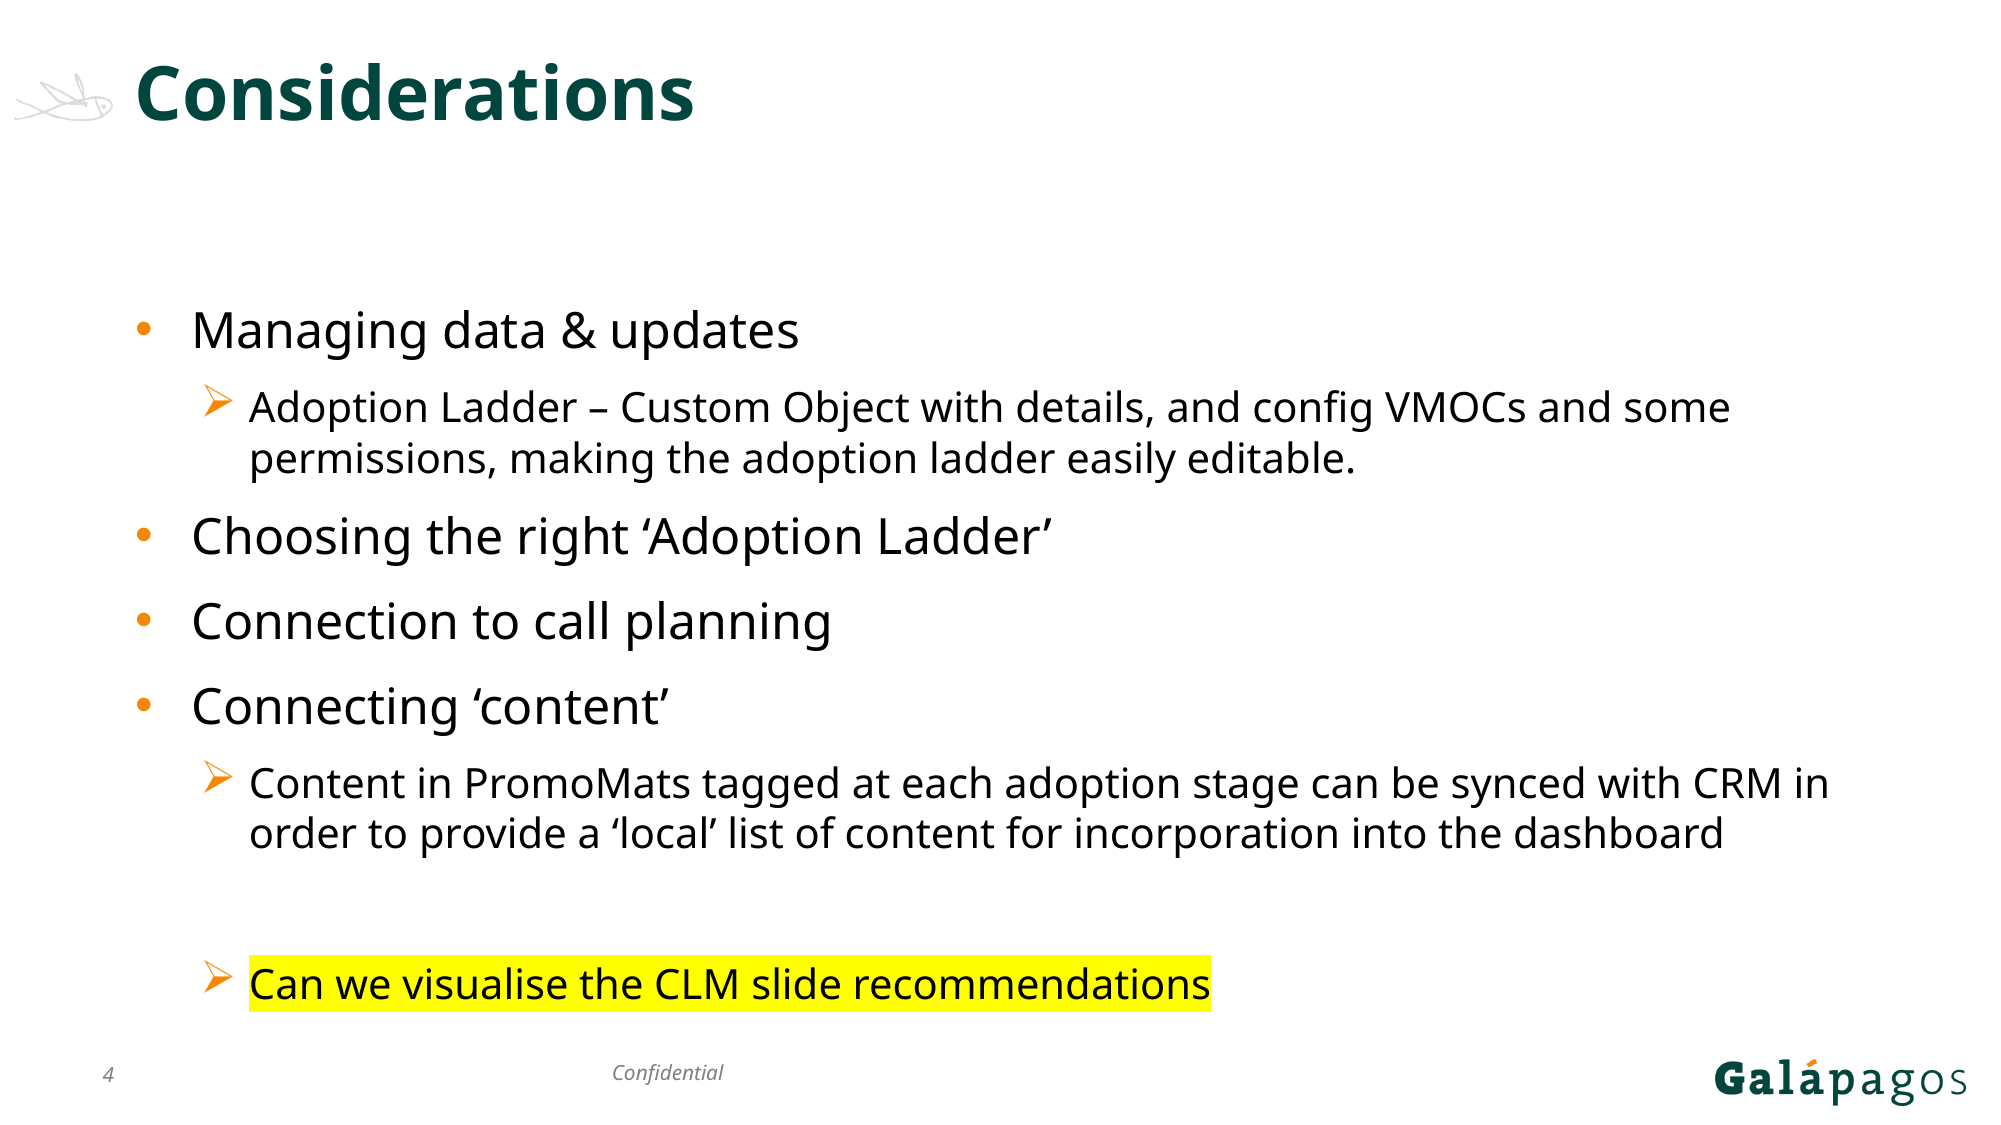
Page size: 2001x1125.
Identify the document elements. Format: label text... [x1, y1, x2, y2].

picture [14, 73, 113, 121]
list Managing data & updates Adoption Ladder – Custom Object with details, and config VMOCs and some permissions, making the adoption ladder easily editable. Choosing the right ‘Adoption Ladder’ Connection to call planning Connecting ‘content’ Content in PromoMats tagged at each adoption stage can be synced with CRM in order to provide a ‘local’ list of content for incorporation into the dashboard Can we visualise the CLM slide recommendations [120, 290, 1894, 1004]
picture [1714, 1057, 1967, 1107]
title Considerations [119, 42, 1894, 256]
